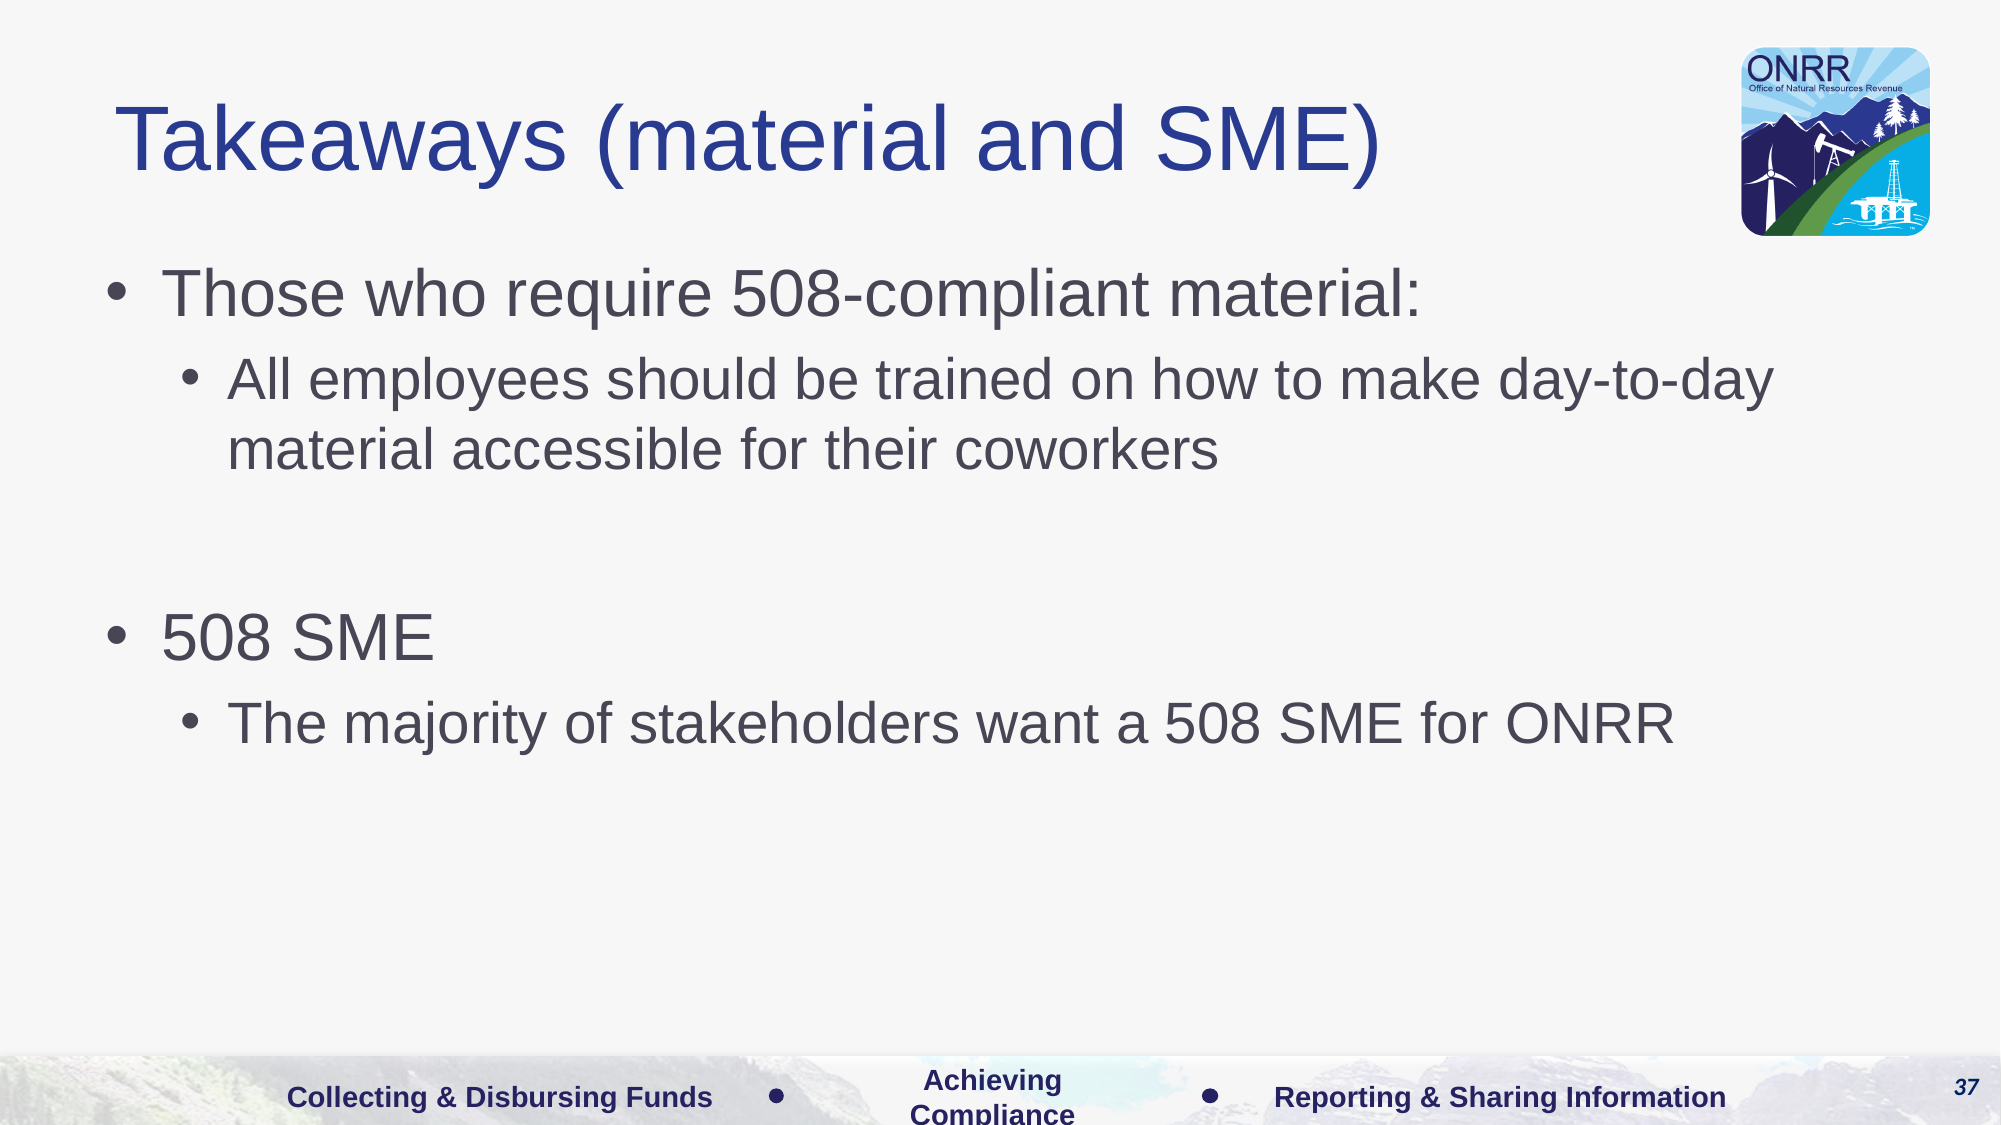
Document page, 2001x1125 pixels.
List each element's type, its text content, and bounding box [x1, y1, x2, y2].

picture [1852, 195, 1916, 225]
title Takeaways (material and SME) [99, 24, 1722, 242]
picture [1740, 46, 1931, 237]
list Those who require 508-compliant material: All employees should be trained on how to make day-to-day material accessible for their coworkers 508 SME The majority of stakeholders want a 508 SME for ONRR [90, 242, 1891, 1064]
slide_number 37 [1890, 1063, 1994, 1123]
